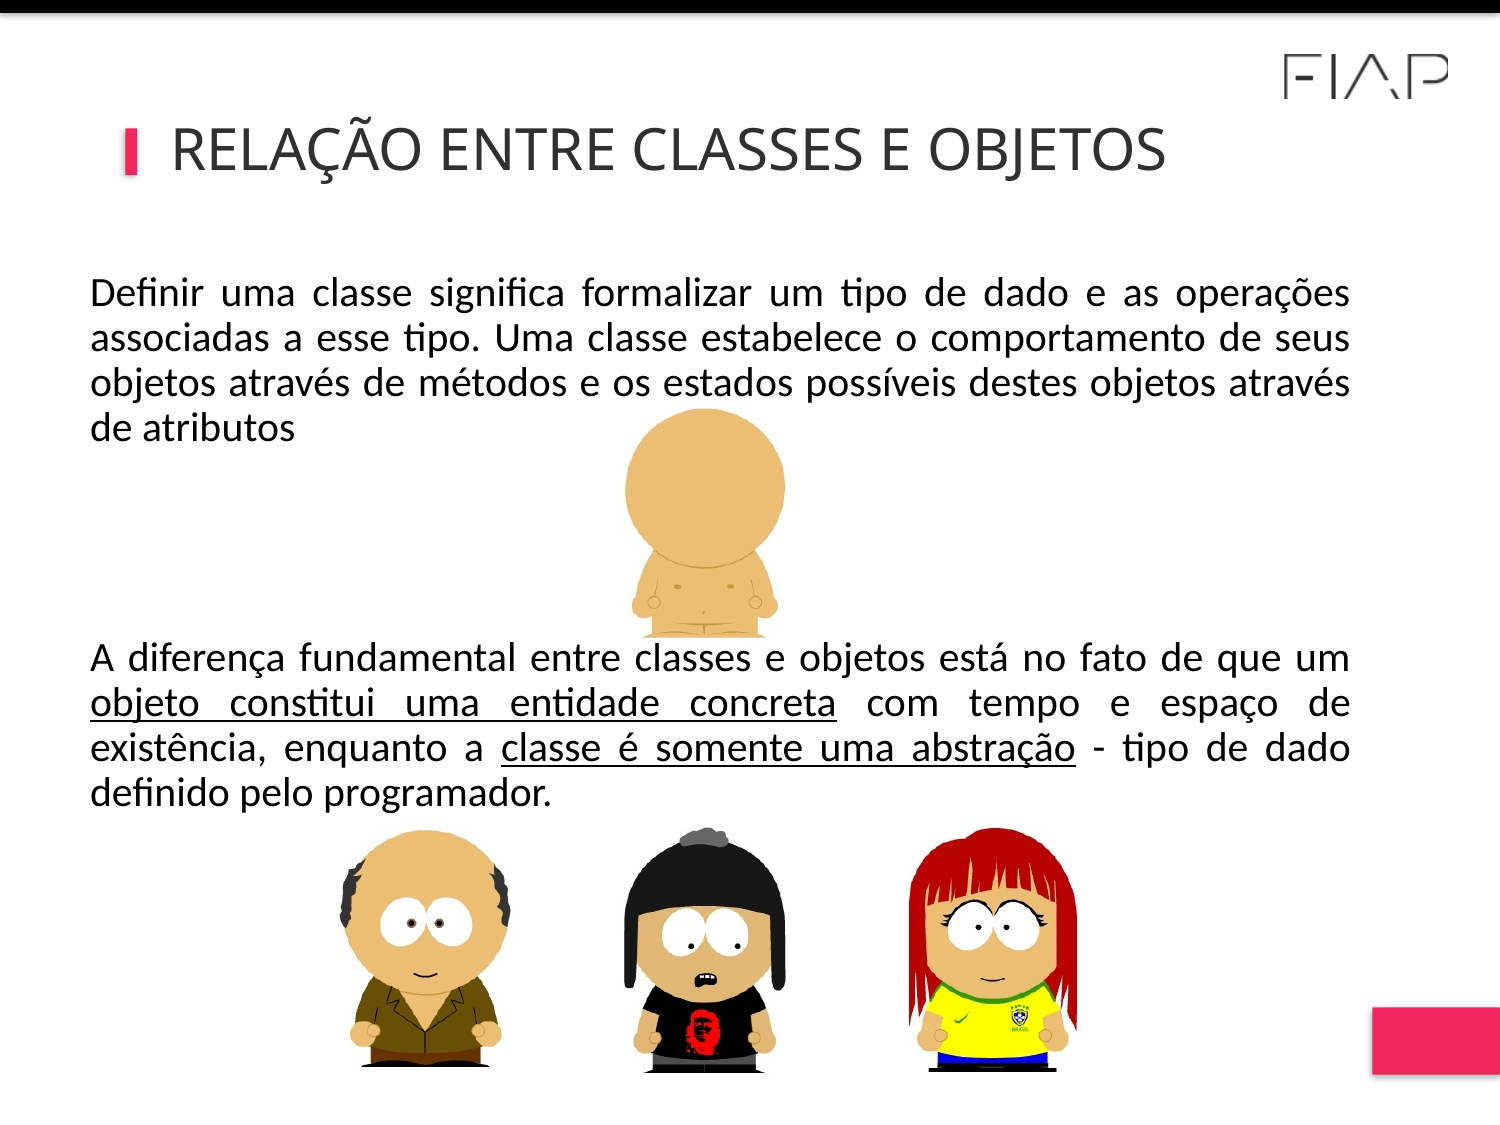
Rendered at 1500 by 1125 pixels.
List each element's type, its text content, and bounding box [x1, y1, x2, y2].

list Definir uma classe significa formalizar um tipo de dado e as operações associadas a esse tipo. Uma classe estabelece o comportamento de seus objetos através de métodos e os estados possíveis destes objetos através de atributos A diferença fundamental entre classes e objetos está no fato de que um objeto constitui uma entidade concreta com tempo e espaço de existência, enquanto a classe é somente uma abstração - tipo de dado definido pelo programador. [75, 262, 1367, 1005]
picture [1283, 53, 1449, 99]
text_box [125, 128, 138, 176]
picture [622, 403, 789, 643]
picture [904, 822, 1081, 1078]
text_box [1372, 1007, 1500, 1075]
text_box [0, 0, 1500, 14]
text_box RELAÇÃO ENTRE CLASSES E OBJETOS [155, 112, 1364, 191]
picture [336, 826, 514, 1072]
picture [619, 822, 792, 1078]
